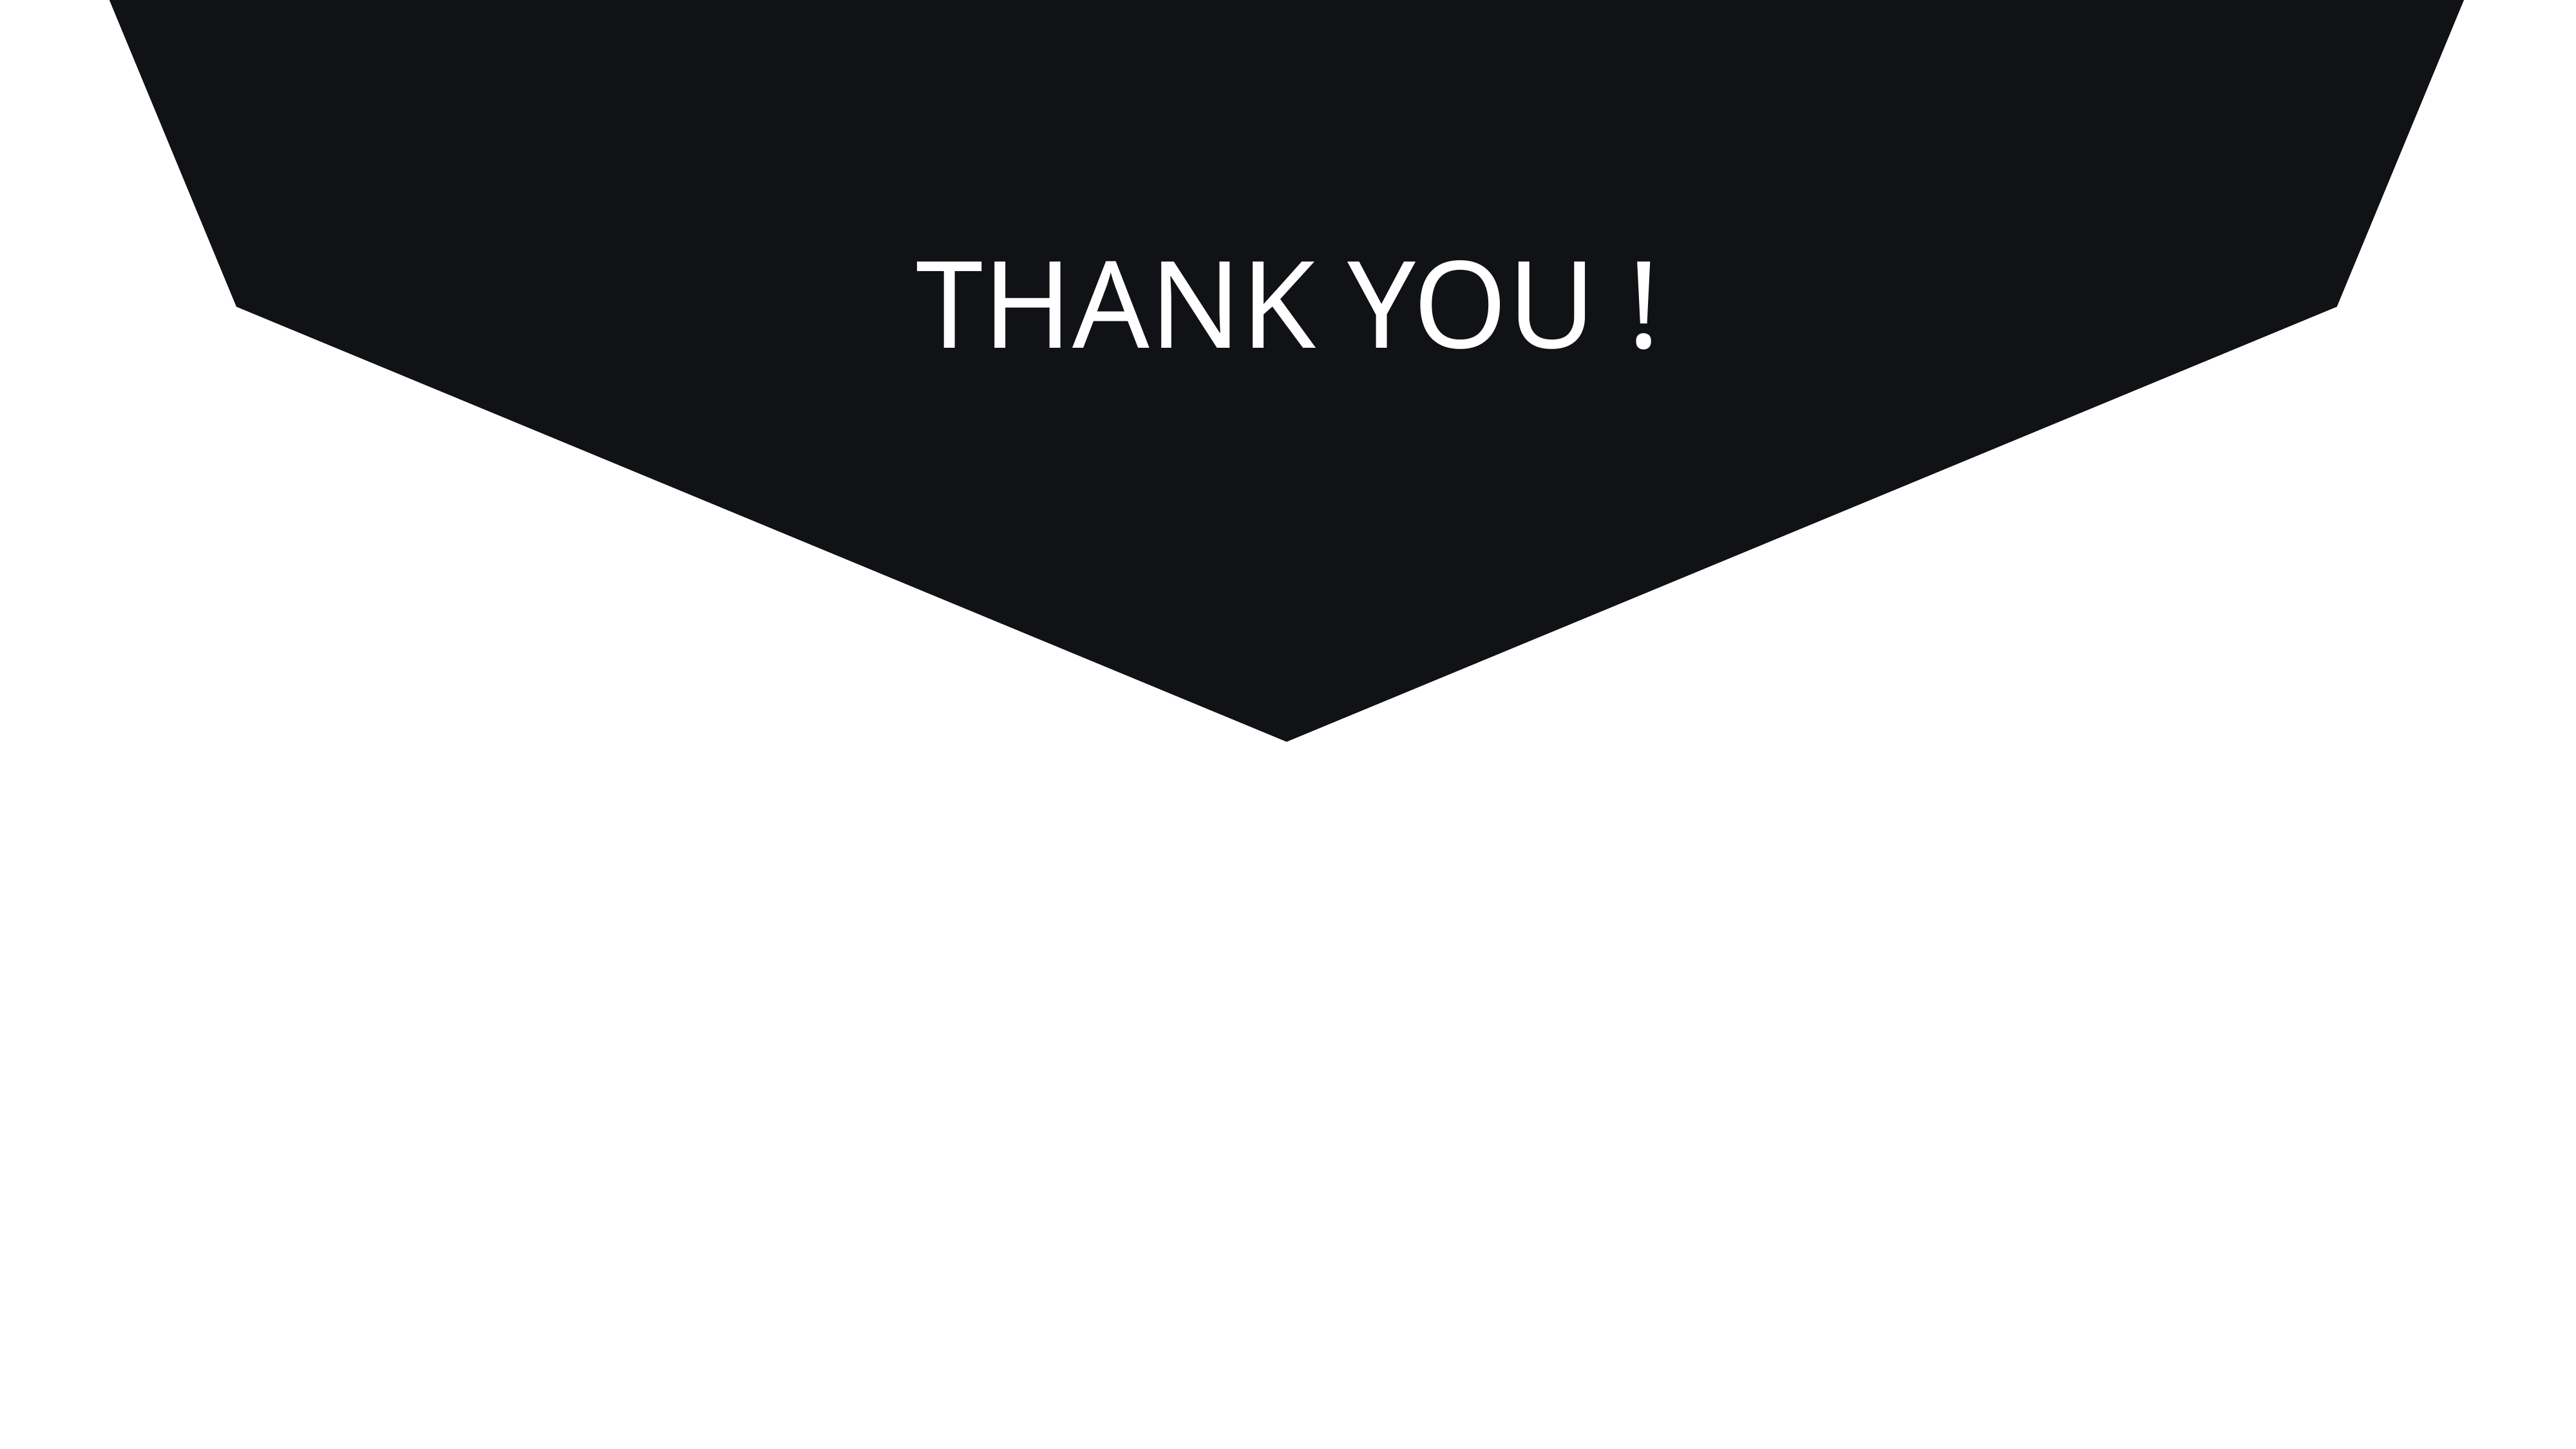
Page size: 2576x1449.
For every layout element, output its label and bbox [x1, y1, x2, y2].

picture [0, 0, 2576, 749]
